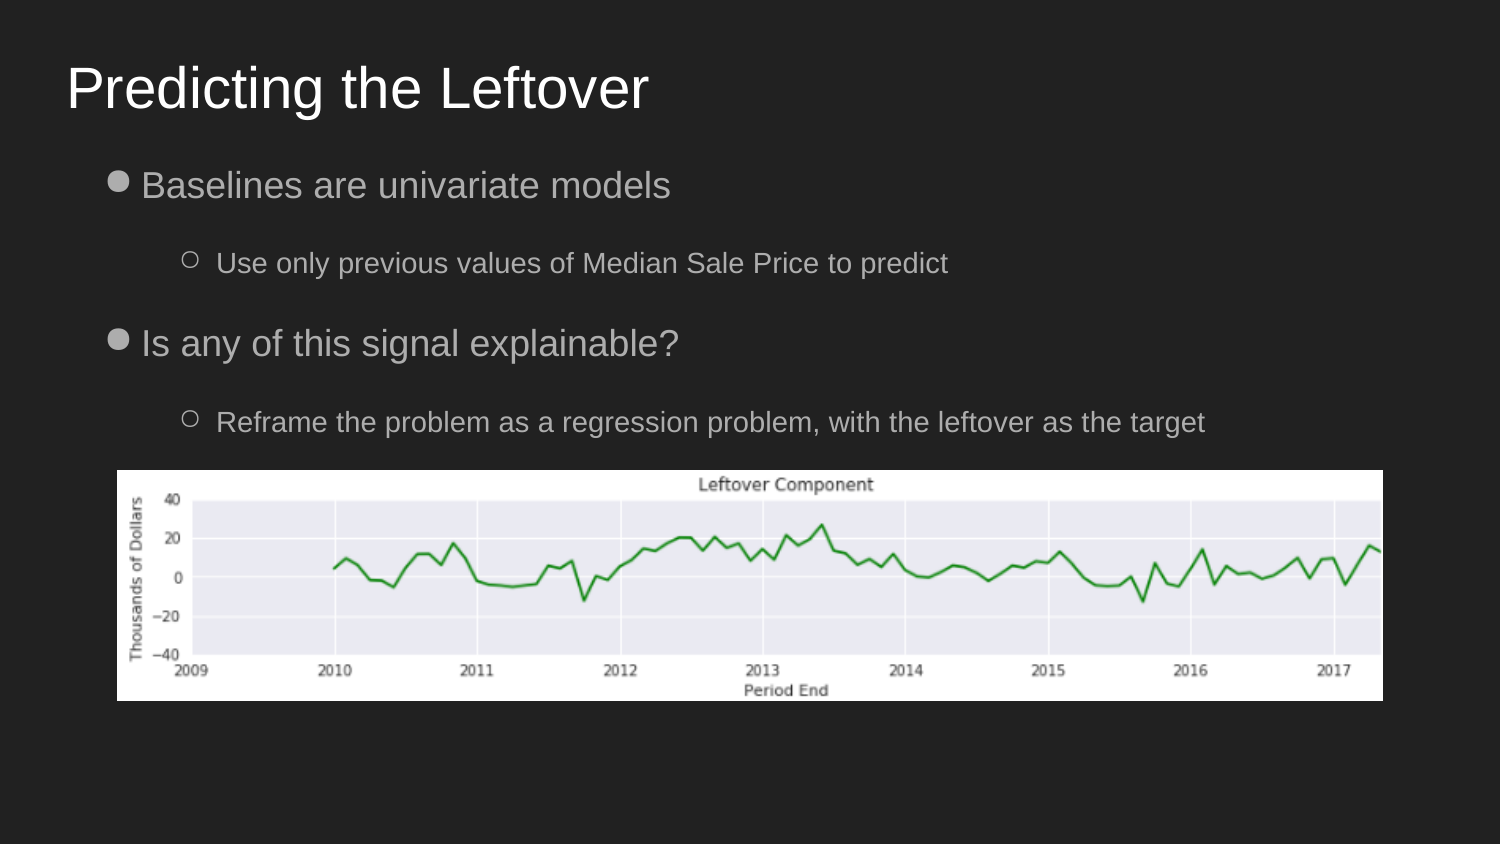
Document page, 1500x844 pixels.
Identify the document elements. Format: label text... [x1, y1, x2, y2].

list Baselines are univariate models Use only previous values of Median Sale Price to predict Is any of this signal explainable? Reframe the problem as a regression problem, with the leftover as the target Use the other features to predict it [51, 139, 1449, 338]
picture [116, 470, 1383, 702]
title Predicting the Leftover [51, 35, 1449, 130]
